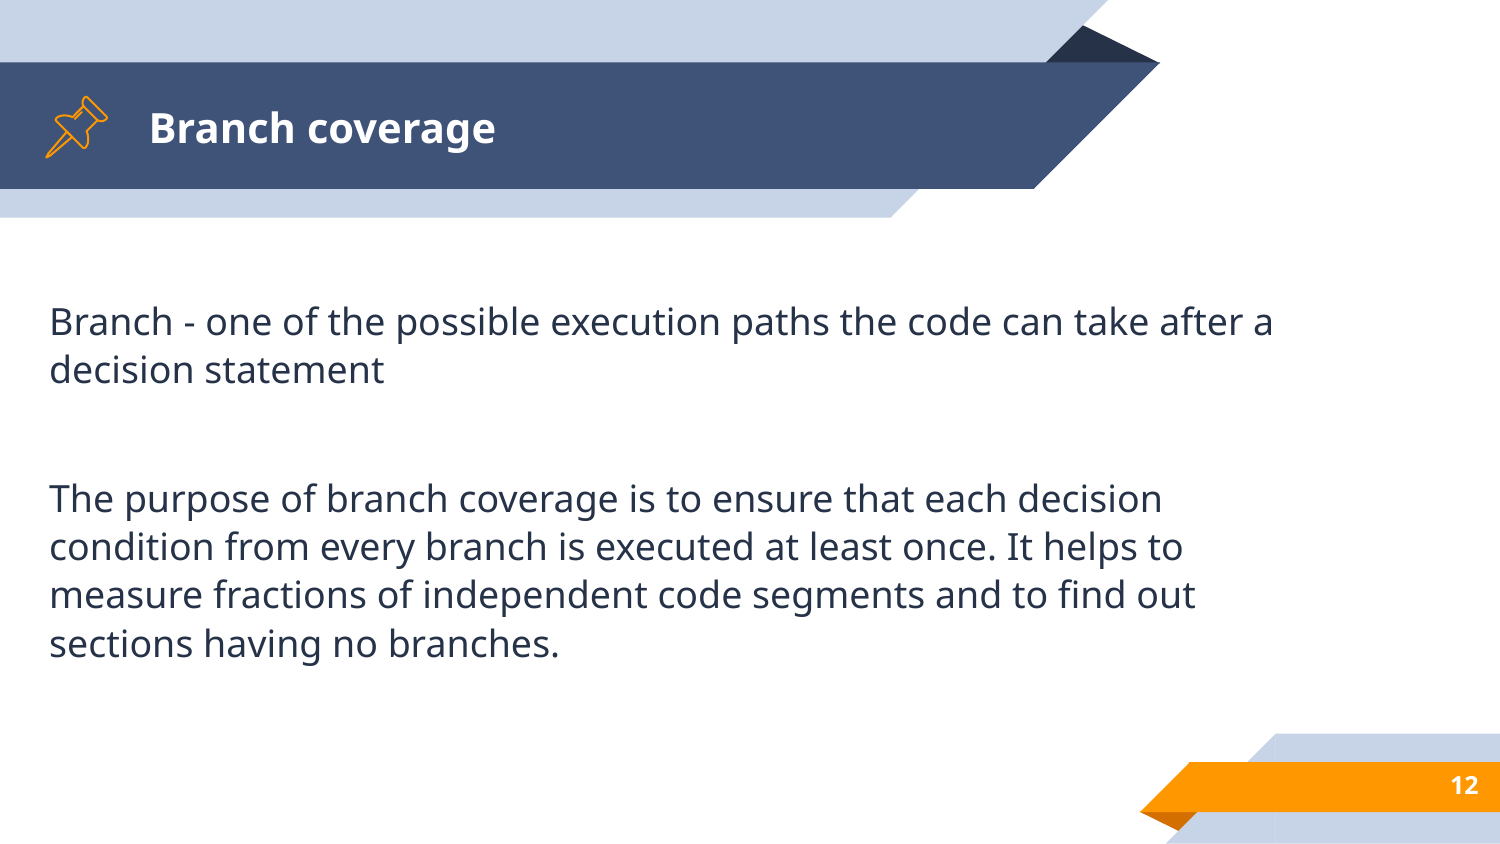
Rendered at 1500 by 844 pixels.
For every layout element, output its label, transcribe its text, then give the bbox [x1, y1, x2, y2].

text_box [45, 96, 108, 158]
slide_number 12 [1249, 760, 1494, 813]
list Branch - one of the possible execution paths the code can take after a decision statement The purpose of branch coverage is to ensure that each decision condition from every branch is executed at least once. It helps to measure fractions of independent code segments and to find out sections having no branches. [34, 221, 1293, 738]
title Branch coverage [133, 64, 1035, 190]
